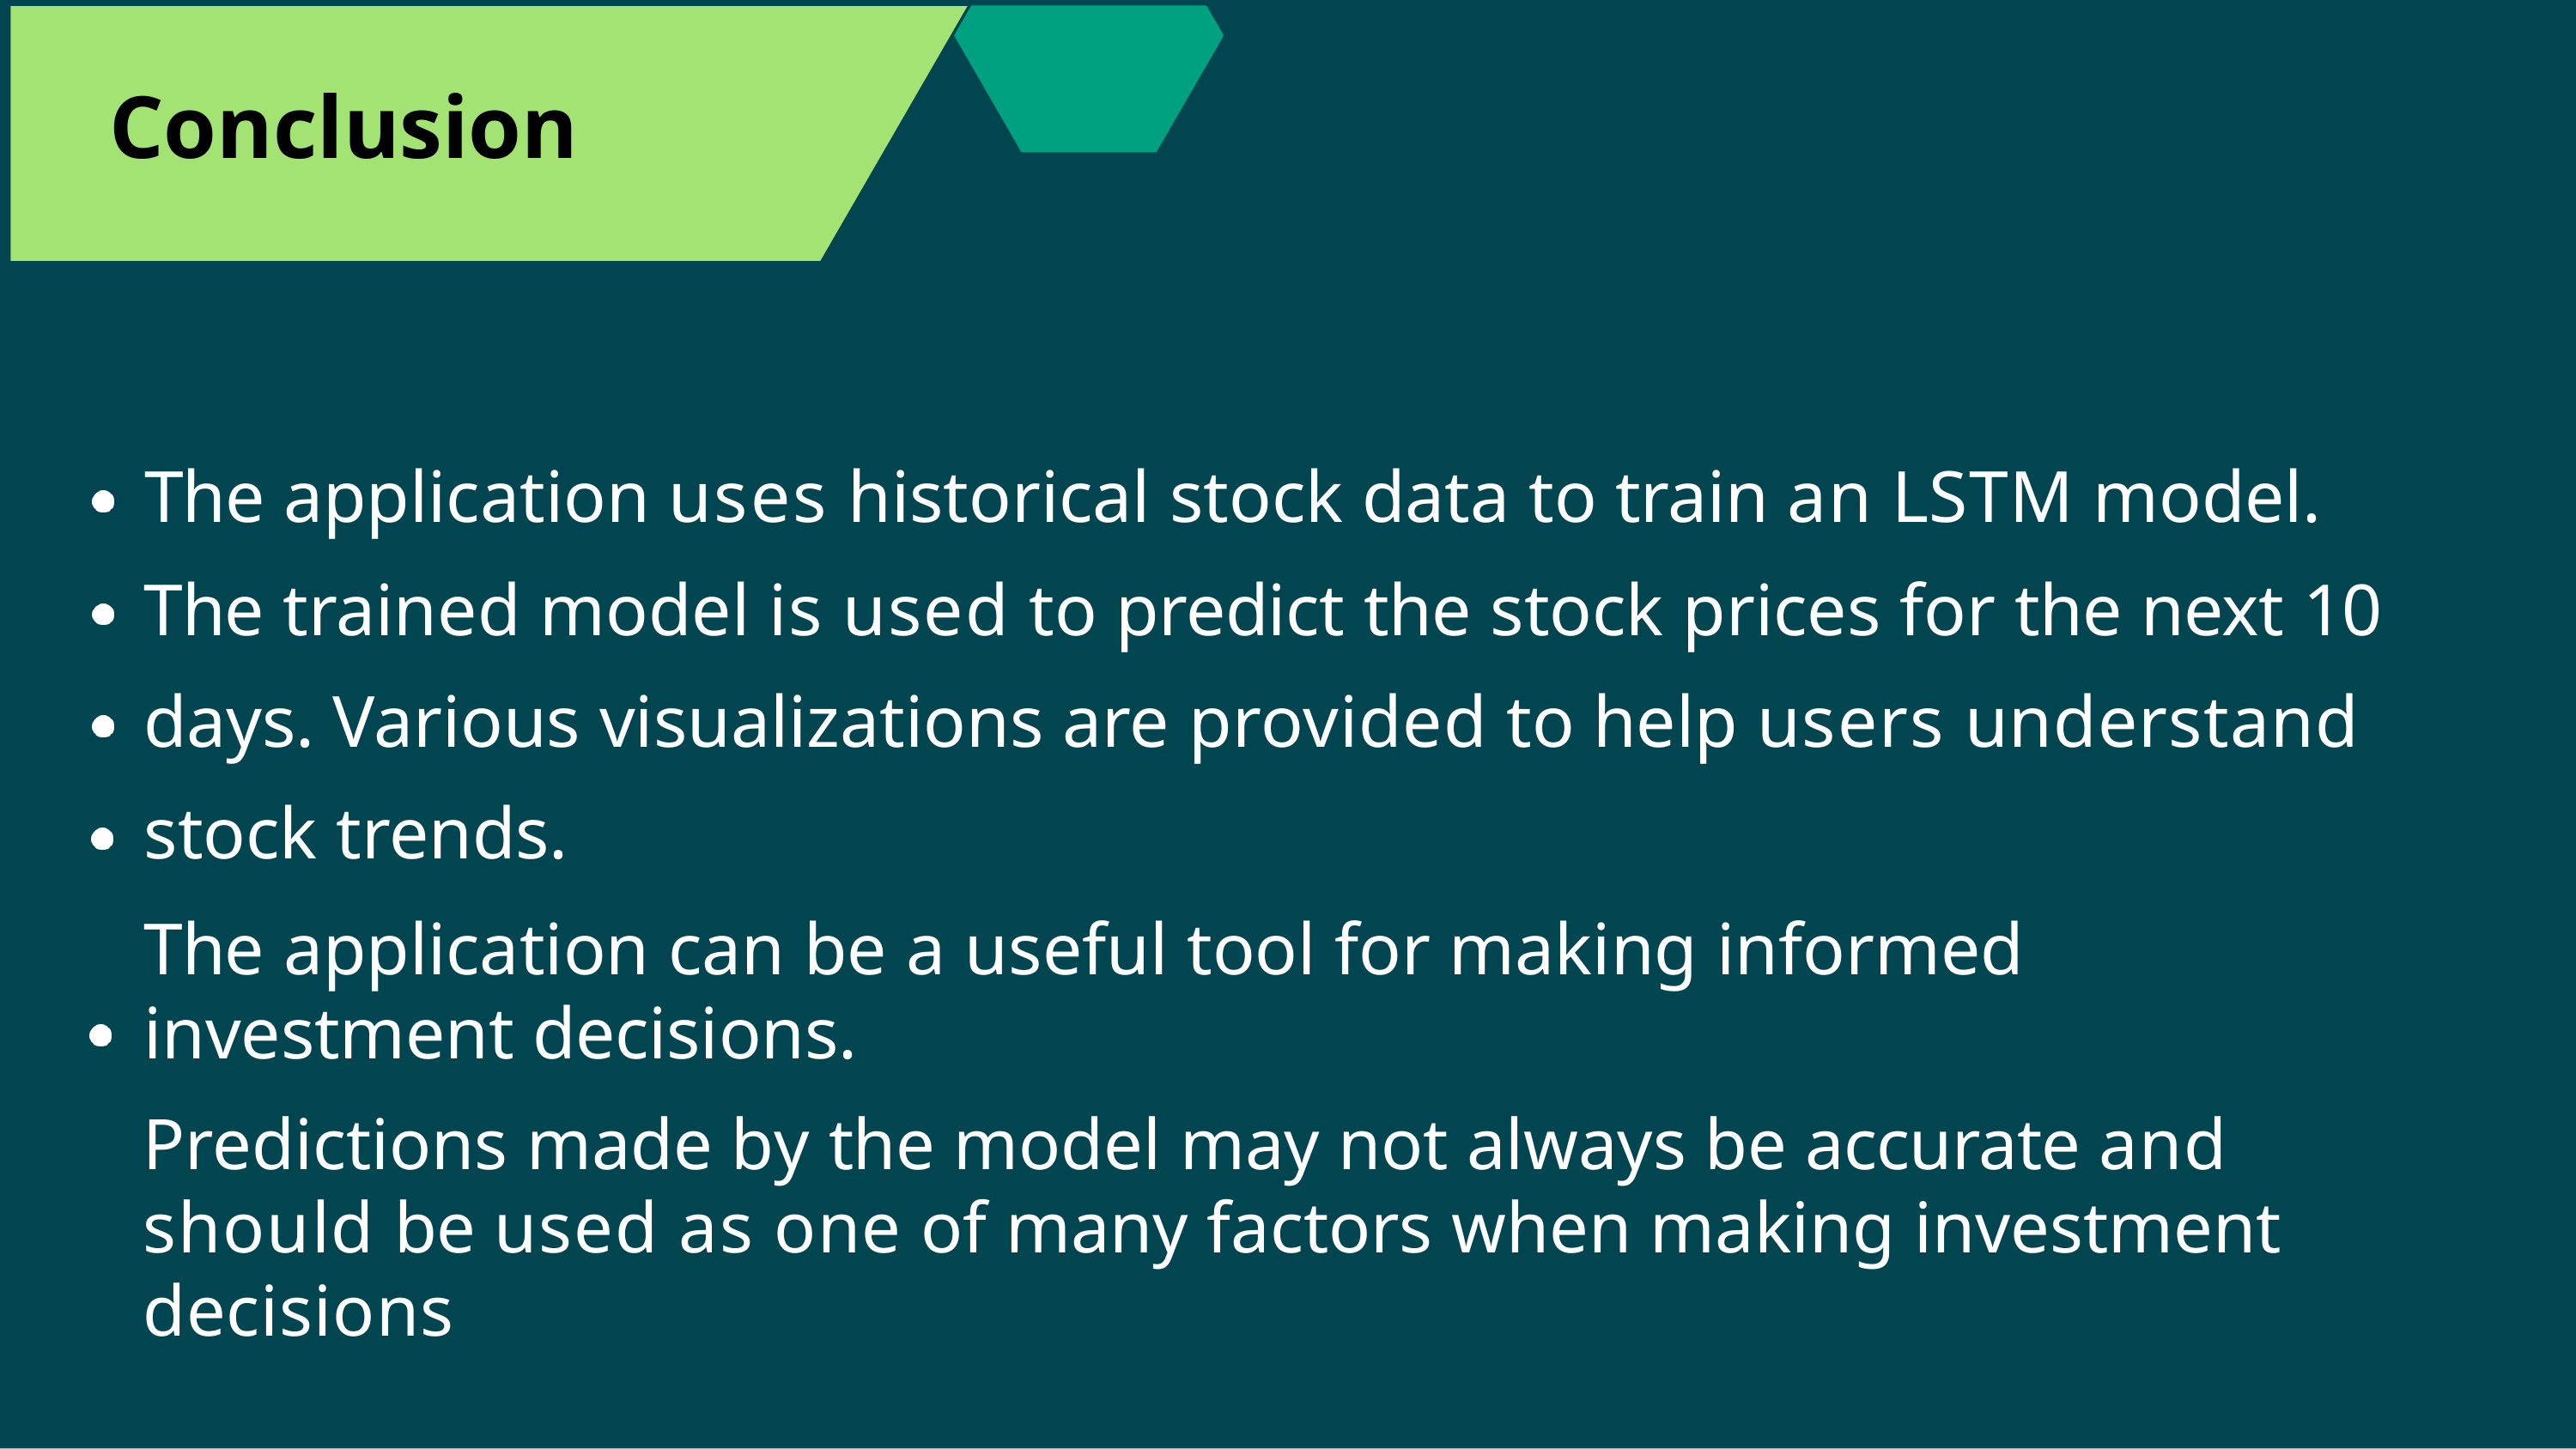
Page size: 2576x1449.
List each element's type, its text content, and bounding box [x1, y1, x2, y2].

picture [89, 1024, 112, 1046]
text_box Conclusion [0, 58, 6, 175]
picture [92, 490, 115, 512]
picture [91, 828, 113, 851]
list The application uses historical stock data to train an LSTM model. The trained model is used to predict the stock prices for the next 10 days. Various visualizations are provided to help users understand stock trends. The application can be a useful tool for making informed investment decisions. Predictions made by the model may not always be accurate and should be used as one of many factors when making investment decisions [141, 422, 2491, 1350]
picture [92, 715, 114, 737]
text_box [10, 4, 1224, 262]
picture [92, 603, 114, 626]
